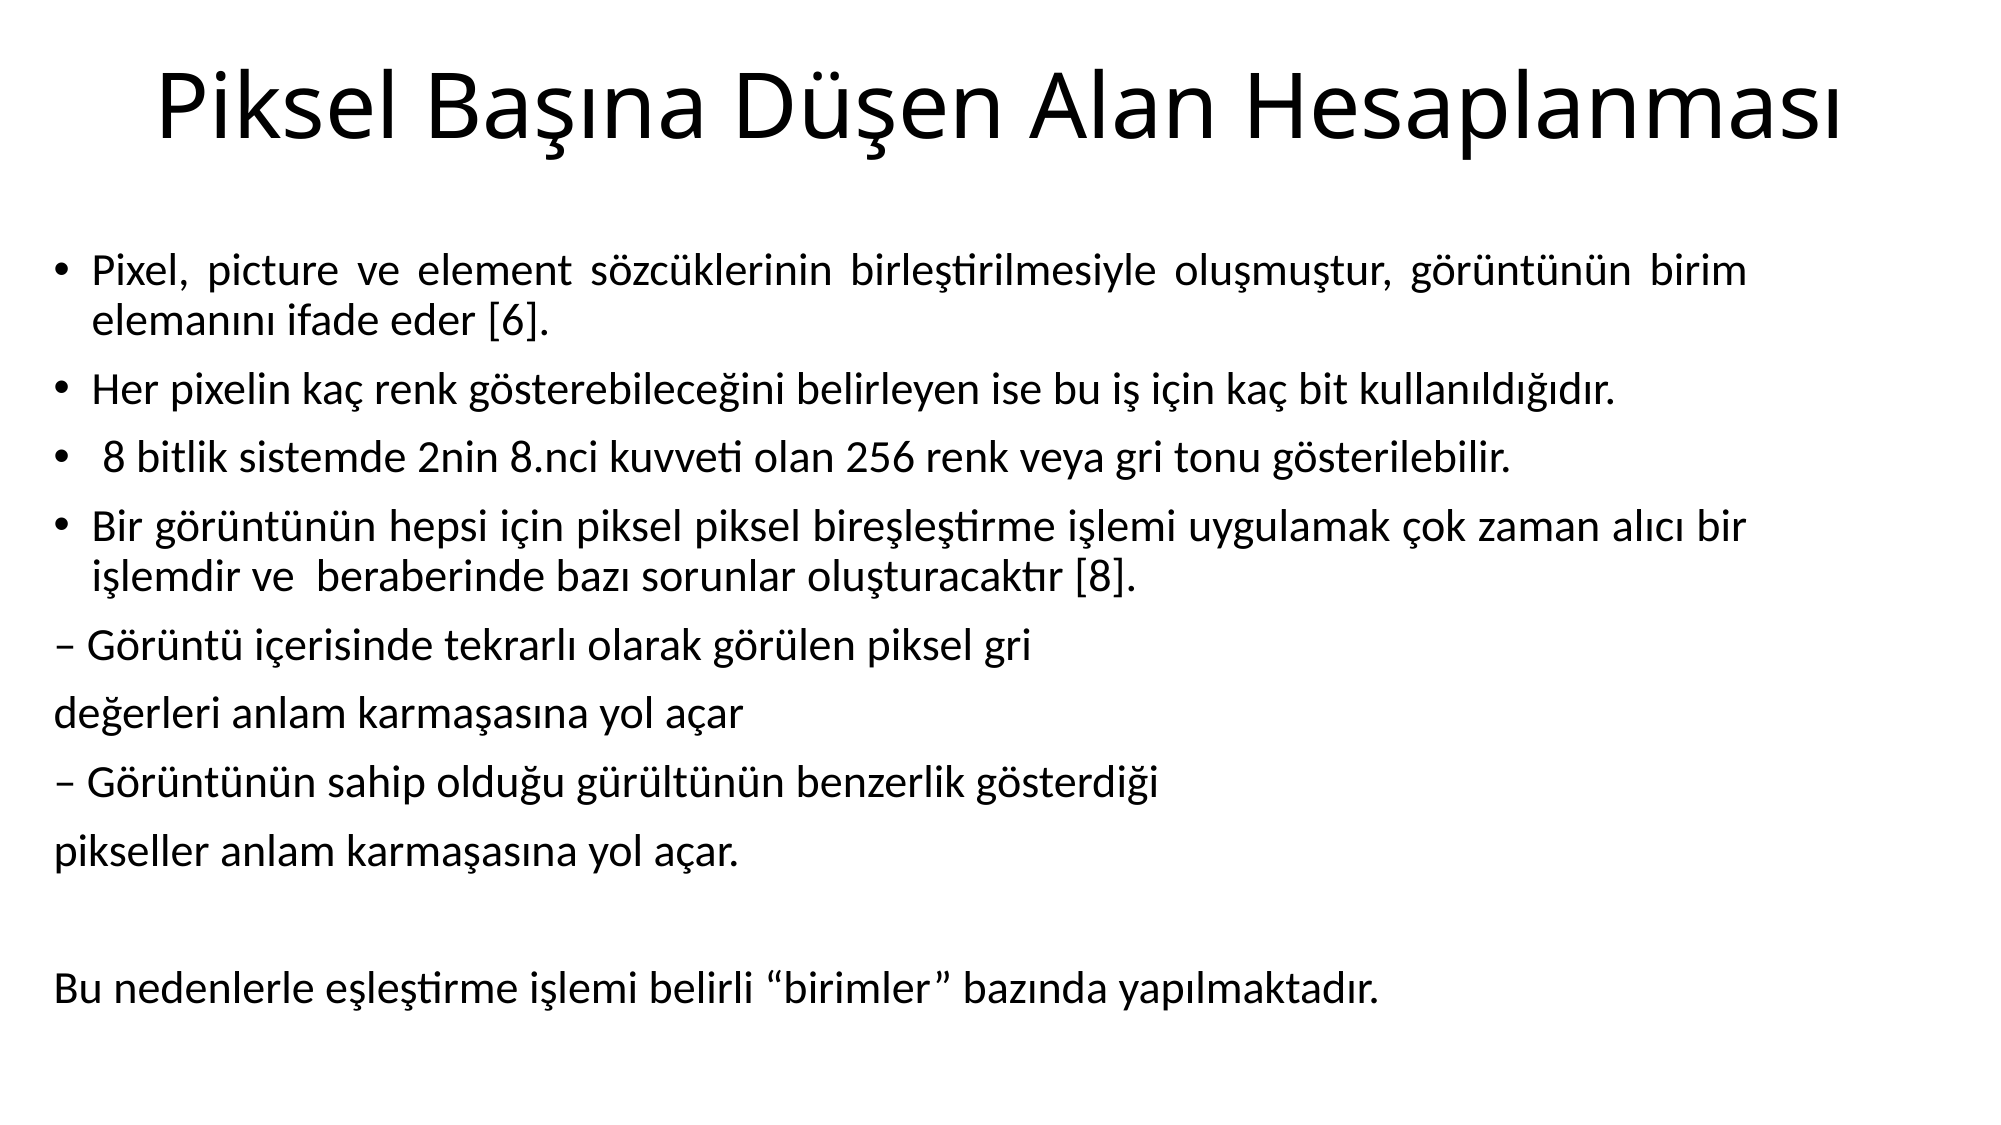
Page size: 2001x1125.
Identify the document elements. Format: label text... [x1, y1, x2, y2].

title Piksel Başına Düşen Alan Hesaplanması [137, 48, 1863, 266]
list Pixel, picture ve element sözcüklerinin birleştirilmesiyle oluşmuştur, görüntünün birim elemanını ifade eder [6]. Her pixelin kaç renk gösterebileceğini belirleyen ise bu iş için kaç bit kullanıldığıdır. 8 bitlik sistemde 2nin 8.nci kuvveti olan 256 renk veya gri tonu gösterilebilir. Bir görüntünün hepsi için piksel piksel bireşleştirme işlemi uygulamak çok zaman alıcı bir işlemdir ve beraberinde bazı sorunlar oluşturacaktır [8]. – Görüntü içerisinde tekrarlı olarak görülen piksel gri değerleri anlam karmaşasına yol açar – Görüntünün sahip olduğu gürültünün benzerlik gösterdiği pikseller anlam karmaşasına yol açar. Bu nedenlerle eşleştirme işlemi belirli “birimler” bazında yapılmaktadır. [38, 238, 1764, 1026]
